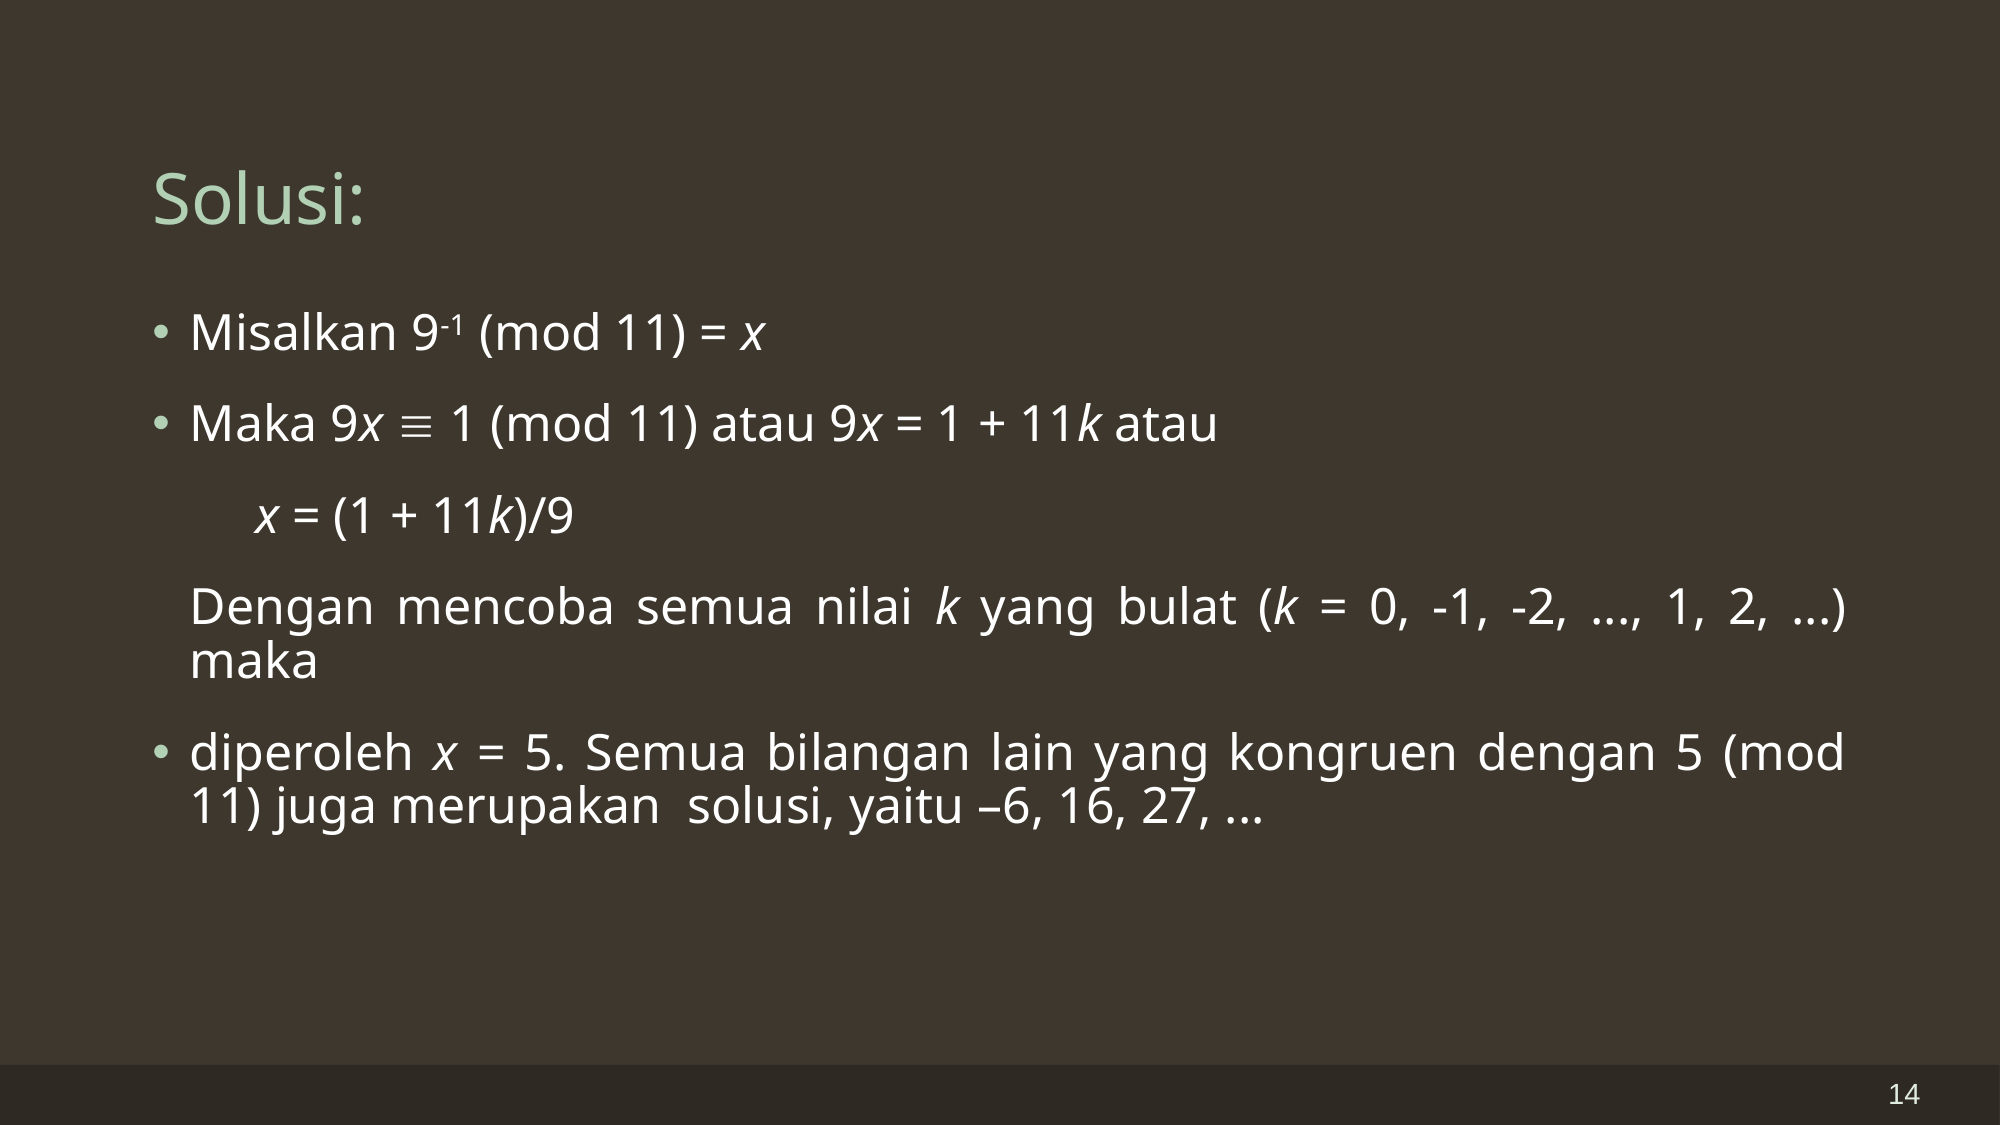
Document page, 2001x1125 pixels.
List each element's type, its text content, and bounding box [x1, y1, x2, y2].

slide_number 14 [1862, 1074, 1936, 1113]
title Solusi: [137, 59, 1863, 248]
list Misalkan 9-1 (mod 11) = x Maka 9x  1 (mod 11) atau 9x = 1 + 11k atau x = (1 + 11k)/9 Dengan mencoba semua nilai k yang bulat (k = 0, -1, -2, ..., 1, 2, ...) maka diperoleh x = 5. Semua bilangan lain yang kongruen dengan 5 (mod 11) juga merupakan solusi, yaitu –6, 16, 27, ... [137, 299, 1863, 1014]
